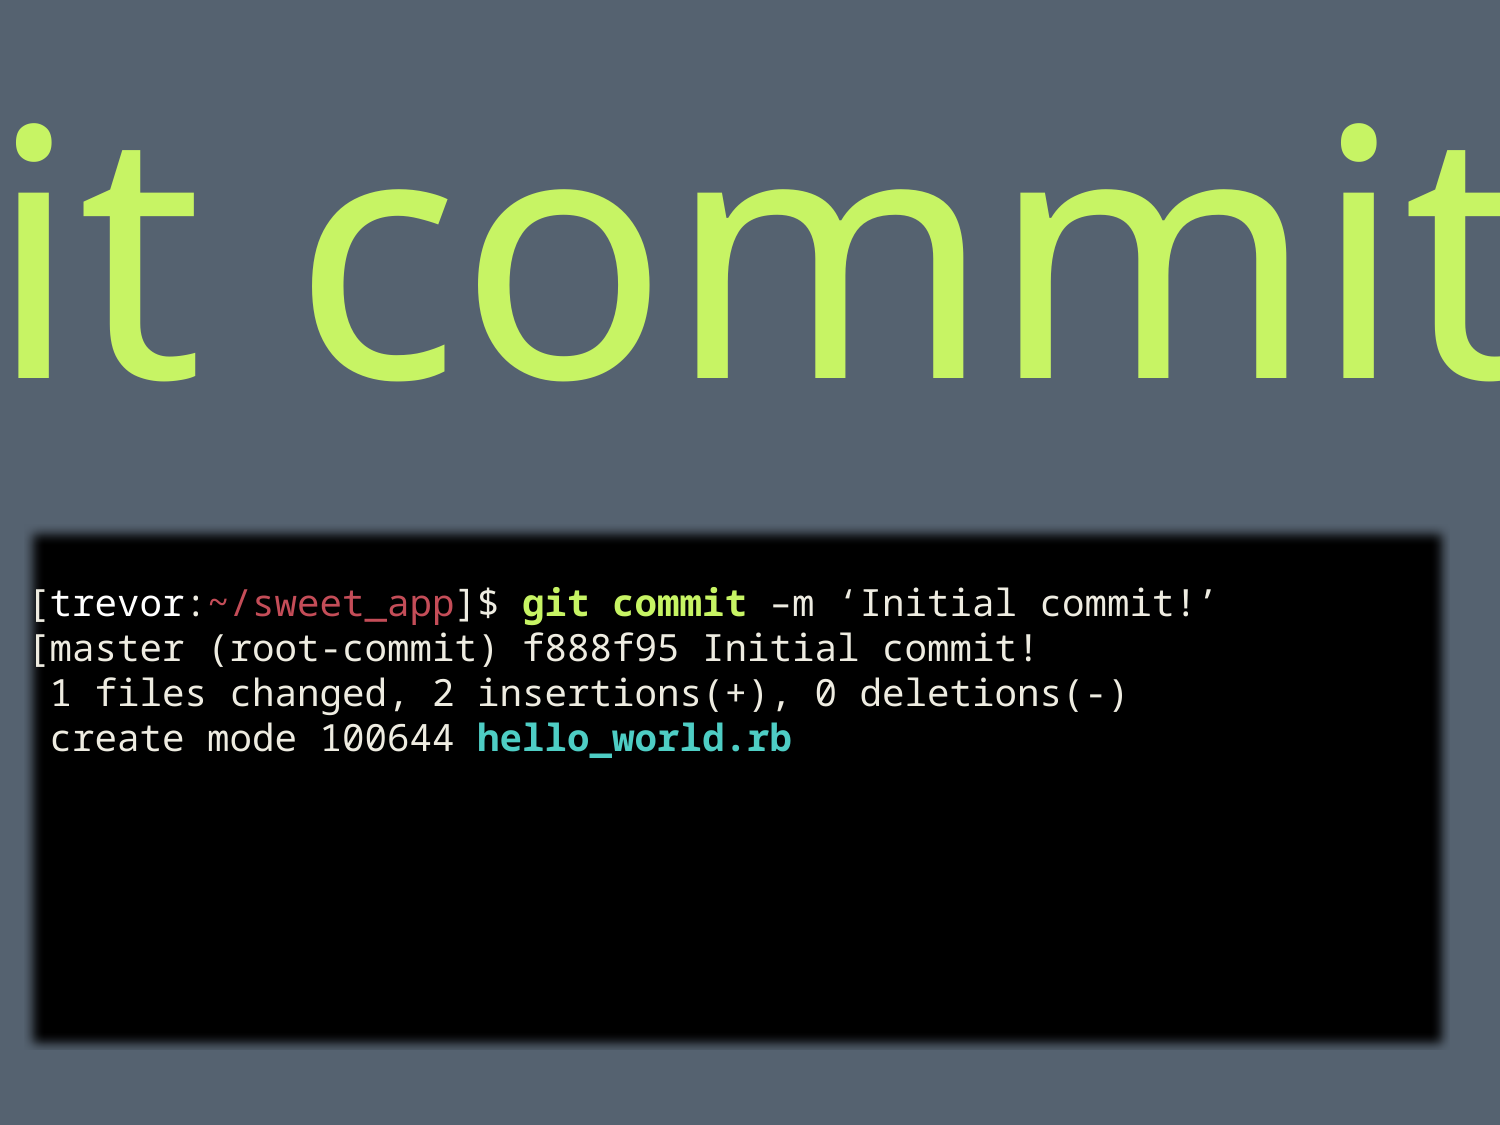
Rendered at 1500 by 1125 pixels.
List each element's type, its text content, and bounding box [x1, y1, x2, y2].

text_box git commit [0, 24, 1500, 455]
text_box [24, 524, 1451, 1051]
